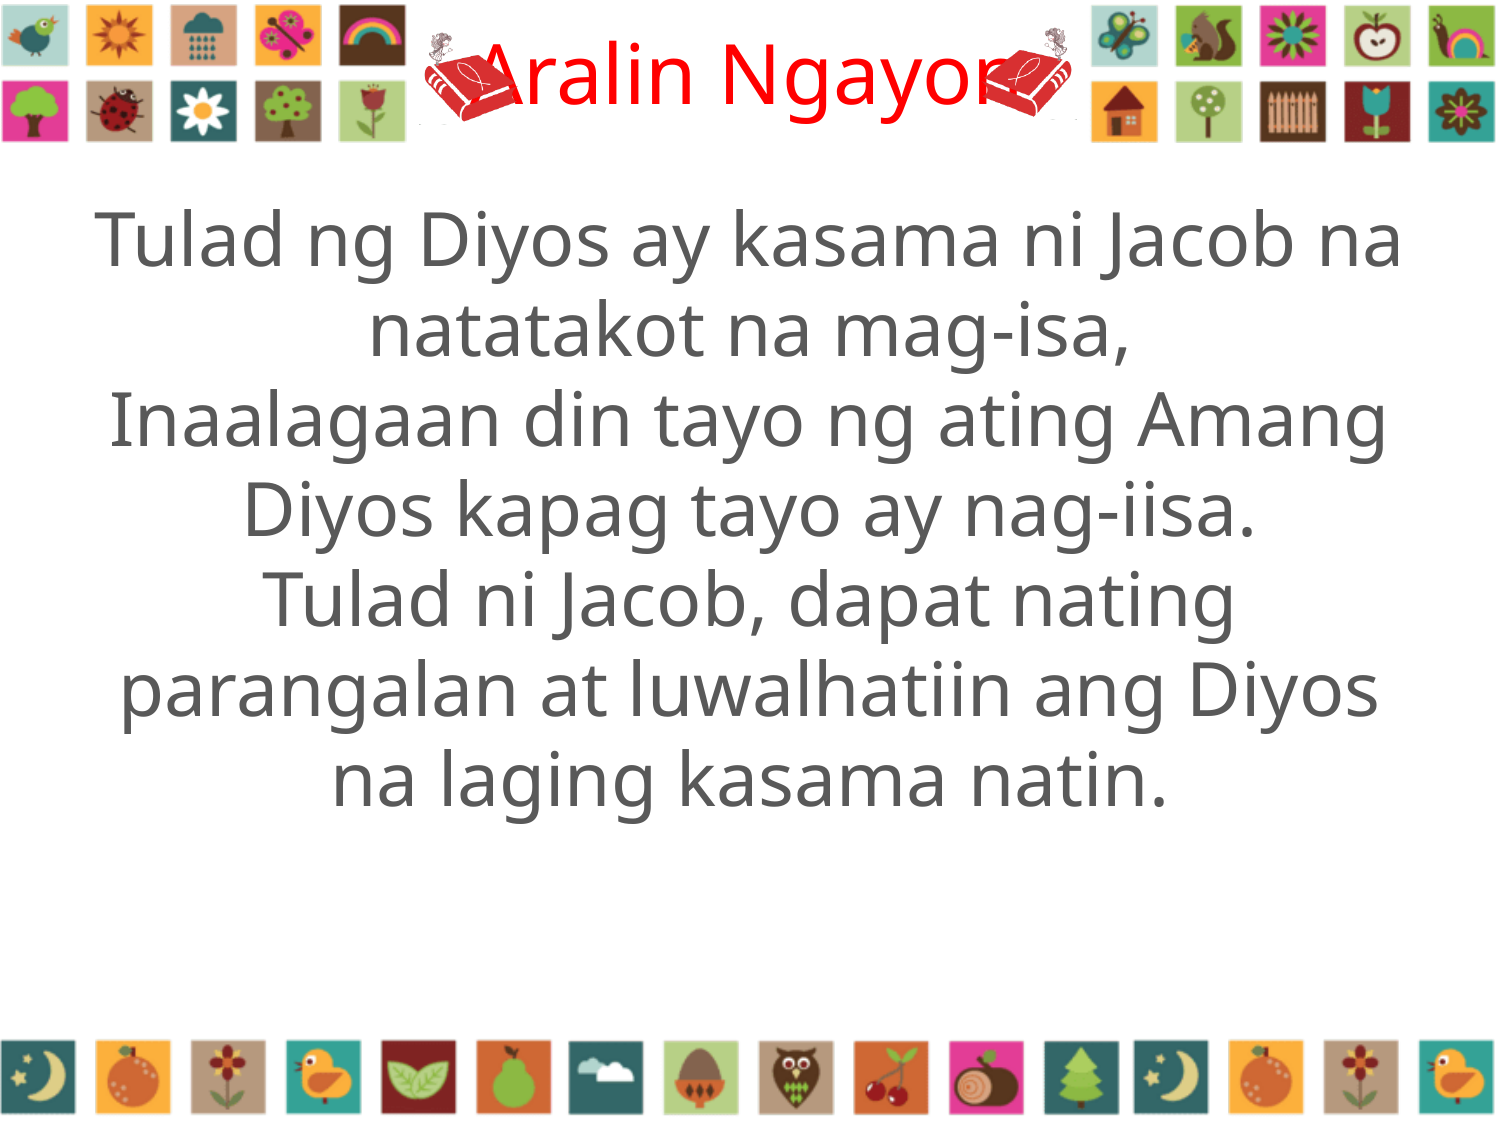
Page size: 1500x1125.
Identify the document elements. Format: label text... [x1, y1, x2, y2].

picture [0, 3, 550, 150]
text_box Aralin Ngayon [425, 13, 1077, 129]
picture [950, 3, 1500, 150]
text_box Tulad ng Diyos ay kasama ni Jacob na natatakot na mag-isa, Inaalagaan din tayo ng ating Amang Diyos kapag tayo ay nag-iisa. Tulad ni Jacob, dapat nating parangalan at luwalhatiin ang Diyos na laging kasama natin. [76, 184, 1424, 920]
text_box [0, 1028, 1500, 1118]
